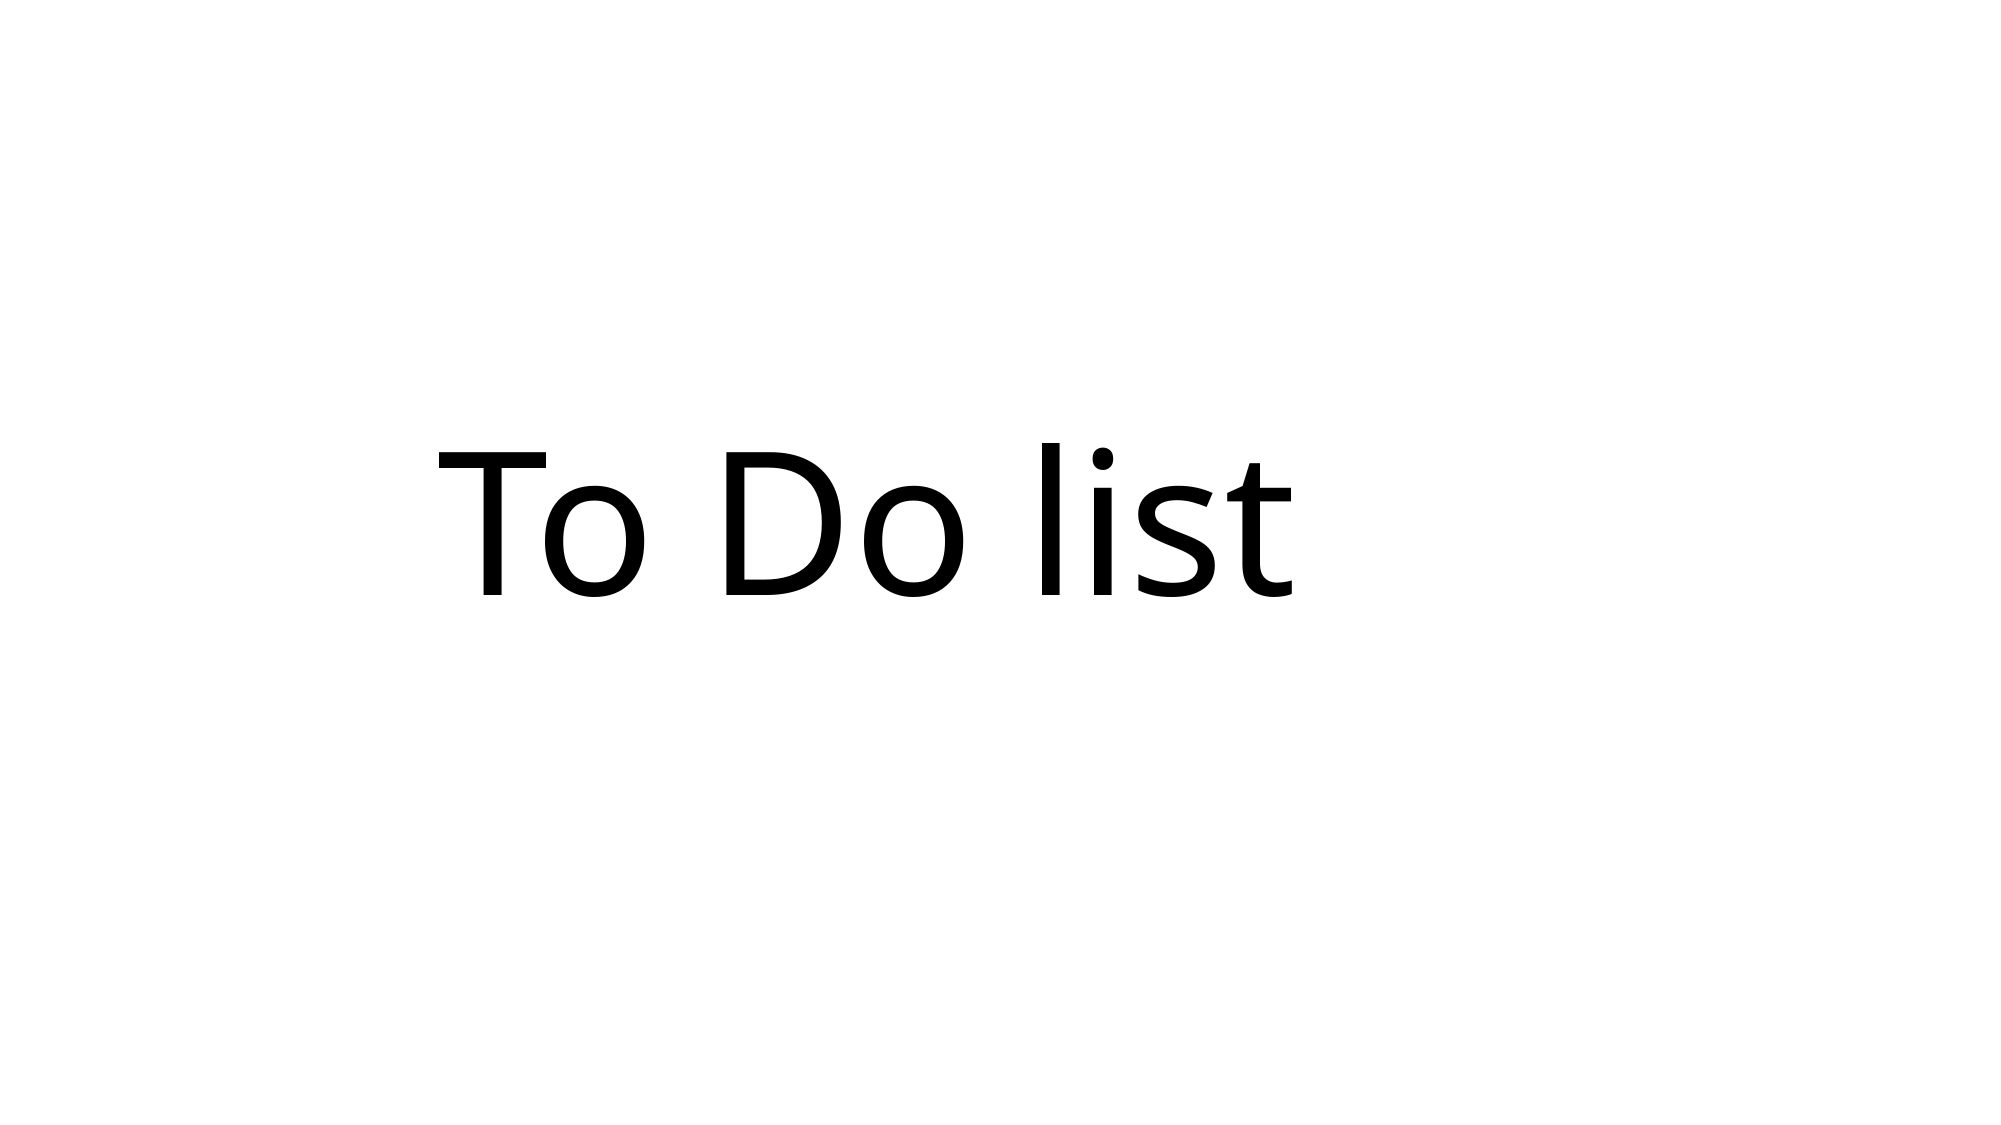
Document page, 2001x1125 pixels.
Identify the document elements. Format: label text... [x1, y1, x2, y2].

text_box To Do list [422, 387, 1686, 643]
